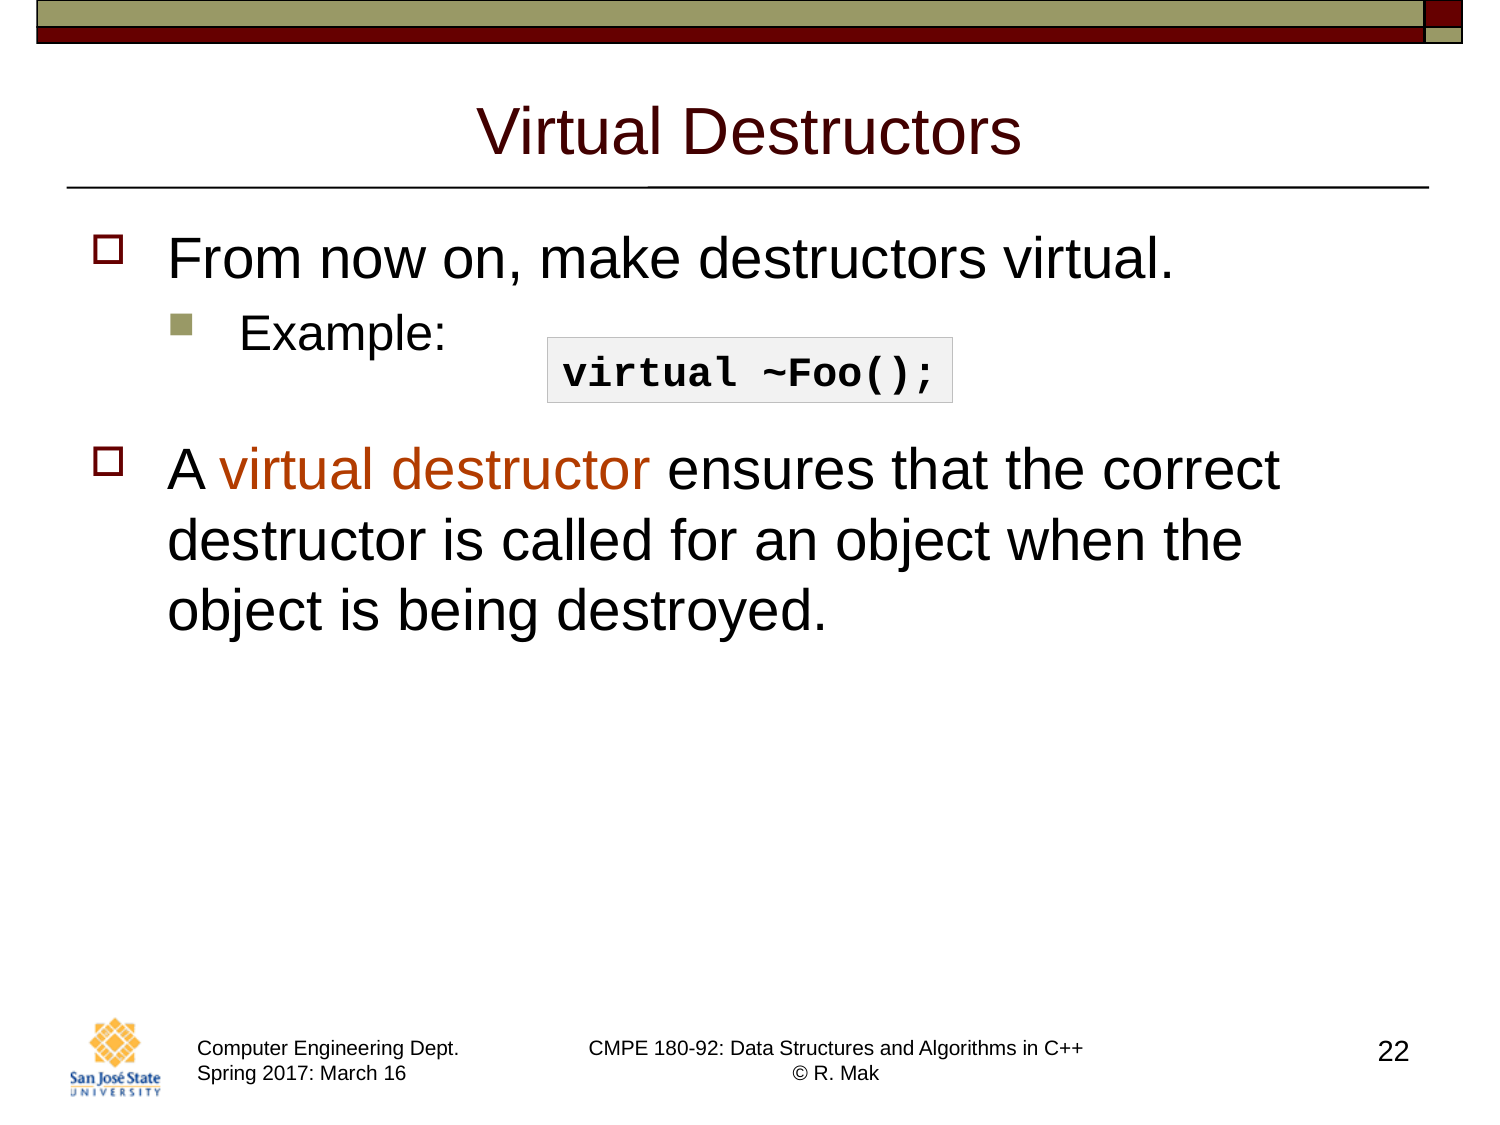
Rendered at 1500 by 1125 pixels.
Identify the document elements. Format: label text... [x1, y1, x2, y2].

slide_number 22 [1112, 1025, 1425, 1100]
picture [60, 1012, 166, 1112]
text_box virtual ~Foo(); [547, 337, 953, 403]
title Virtual Destructors [75, 67, 1425, 175]
list From now on, make destructors virtual. Example: A virtual destructor ensures that the correct destructor is called for an object when the object is being destroyed. [75, 212, 1425, 1006]
